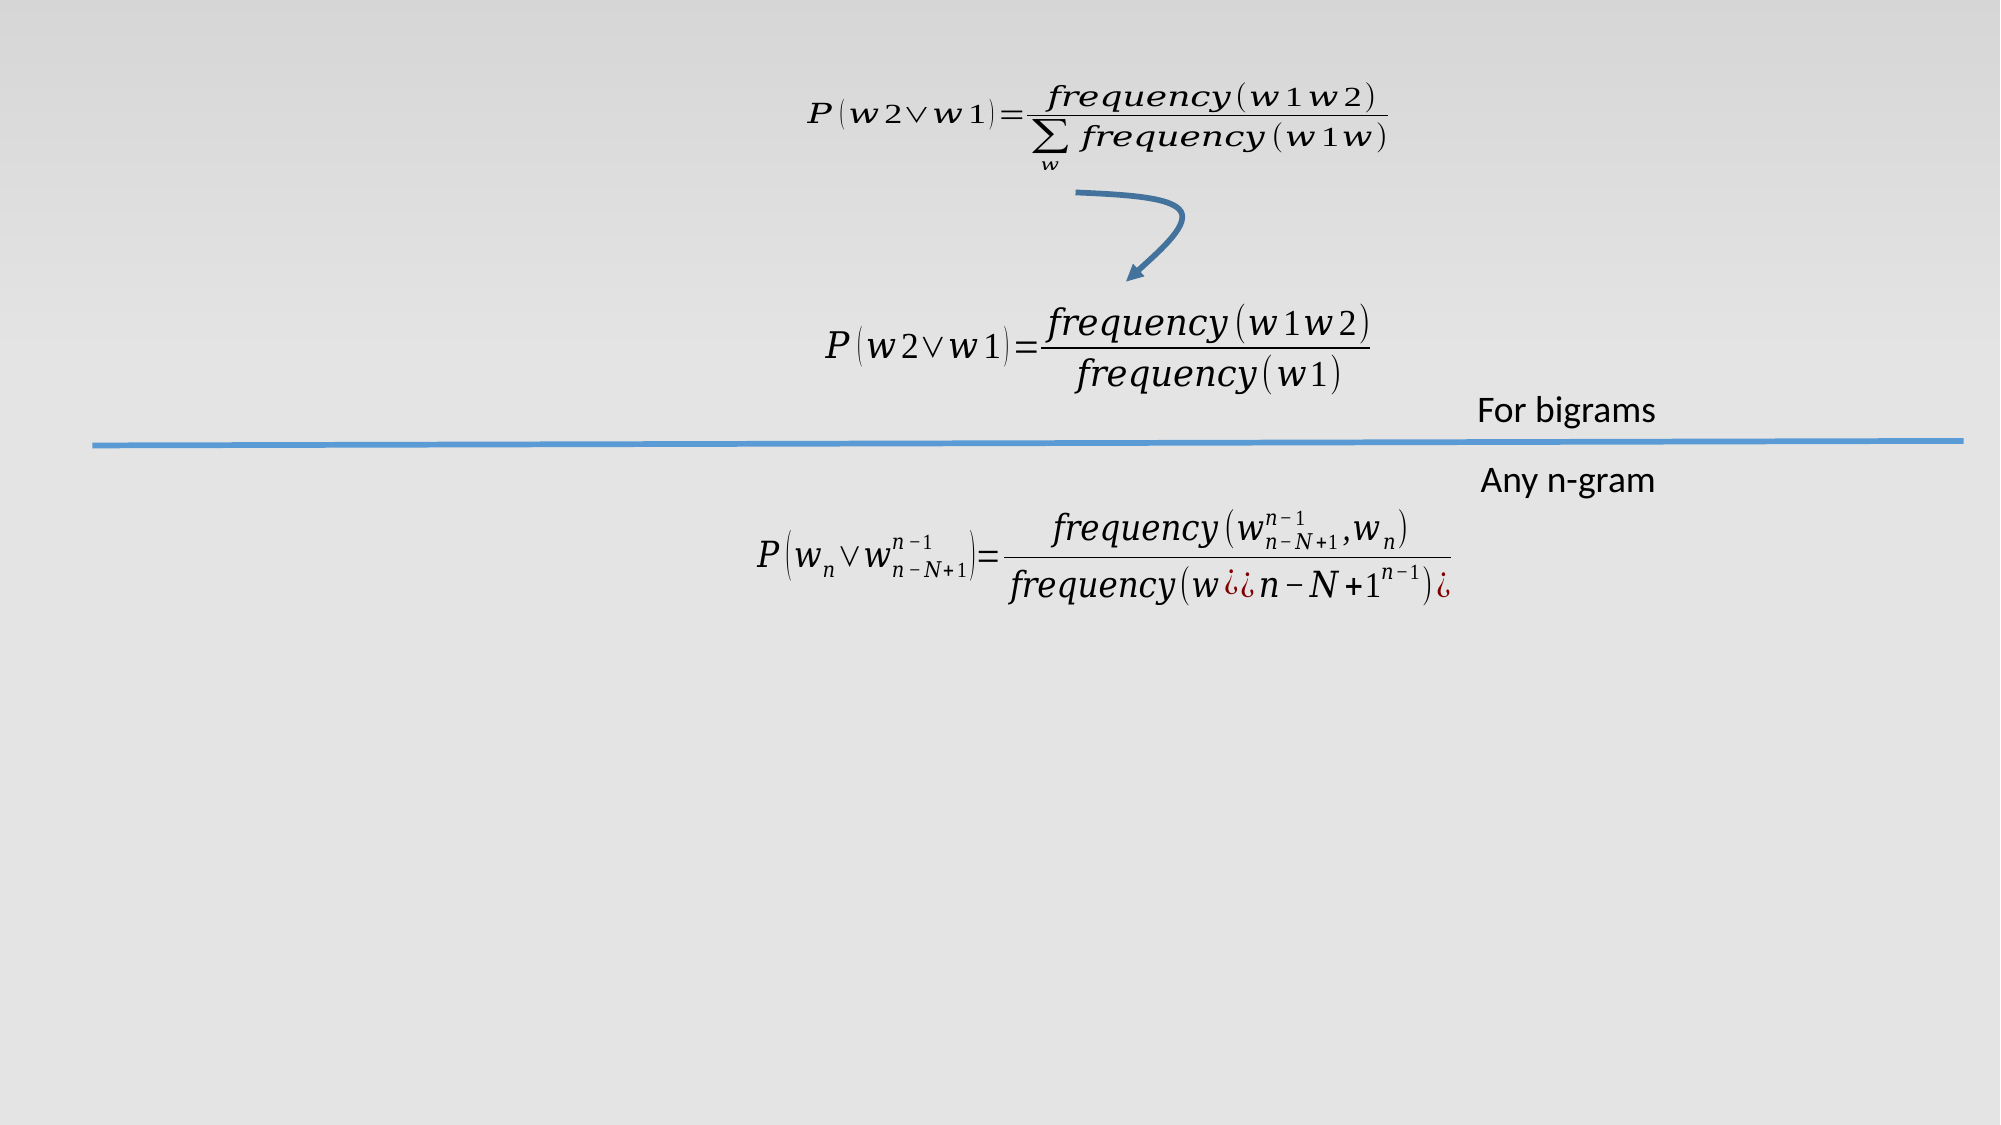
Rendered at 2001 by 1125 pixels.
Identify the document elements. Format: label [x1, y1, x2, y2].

text_box [1462, 377, 1672, 438]
text_box [1465, 447, 1672, 508]
text_box [92, 440, 1964, 446]
text_box [1075, 191, 1184, 282]
